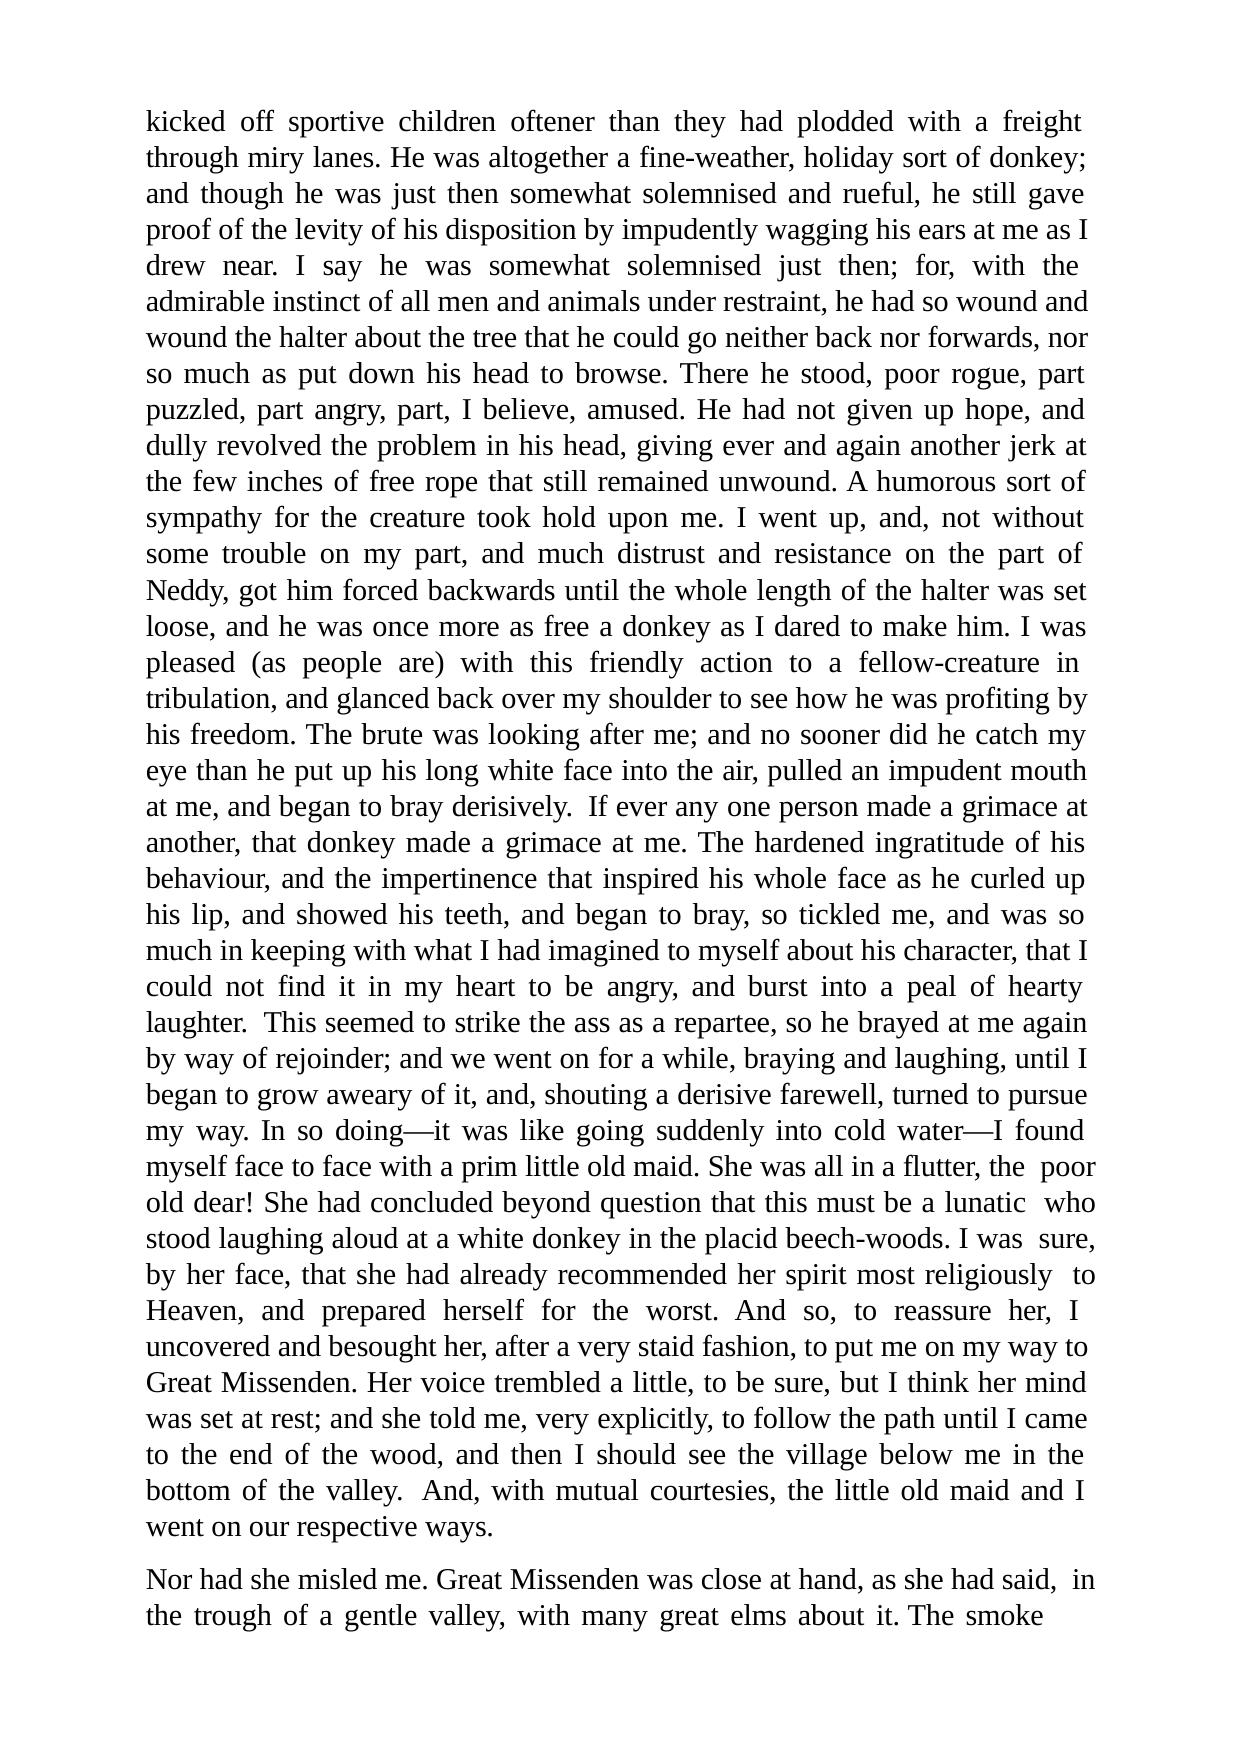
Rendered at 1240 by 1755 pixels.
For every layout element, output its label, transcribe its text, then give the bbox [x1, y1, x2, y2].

text_box kicked off sportive children oftener than they had plodded with a freight through miry lanes. He was altogether a fine-weather, holiday sort of donkey; and though he was just then somewhat solemnised and rueful, he still gave proof of the levity of his disposition by impudently wagging his ears at me as I drew near. I say he was somewhat solemnised just then; for, with the admirable instinct of all men and animals under restraint, he had so wound and wound the halter about the tree that he could go neither back nor forwards, nor so much as put down his head to browse. There he stood, poor rogue, part puzzled, part angry, part, I believe, amused. He had not given up hope, and dully revolved the problem in his head, giving ever and again another jerk at the few inches of free rope that still remained unwound. A humorous sort of sympathy for the creature took hold upon me. I went up, and, not without some trouble on my part, and much distrust and resistance on the part of Neddy, got him forced backwards until the whole length of the halter was set loose, and he was once more as free a donkey as I dared to make him. I was pleased (as people are) with this friendly action to a fellow-creature in tribulation, and glanced back over my shoulder to see how he was profiting by his freedom. The brute was looking after me; and no sooner did he catch my eye than he put up his long white face into the air, pulled an impudent mouth at me, and began to bray derisively. If ever any one person made a grimace at another, that donkey made a grimace at me. The hardened ingratitude of his behaviour, and the impertinence that inspired his whole face as he curled up his lip, and showed his teeth, and began to bray, so tickled me, and was so much in keeping with what I had imagined to myself about his character, that I could not find it in my heart to be angry, and burst into a peal of hearty laughter. This seemed to strike the ass as a repartee, so he brayed at me again by way of rejoinder; and we went on for a while, braying and laughing, until I began to grow aweary of it, and, shouting a derisive farewell, turned to pursue my way. In so doing—it was like going suddenly into cold water—I found myself face to face with a prim little old maid. She was all in a flutter, the poor old dear! She had concluded beyond question that this must be a lunatic who stood laughing aloud at a white donkey in the placid beech-woods. I was sure, by her face, that she had already recommended her spirit most religiously to Heaven, and prepared herself for the worst. And so, to reassure her, I uncovered and besought her, after a very staid fashion, to put me on my way to Great Missenden. Her voice trembled a little, to be sure, but I think her mind was set at rest; and she told me, very explicitly, to follow the path until I came to the end of the wood, and then I should see the village below me in the bottom of the valley. And, with mutual courtesies, the little old maid and I went on our respective ways. Nor had she misled me. Great Missenden was close at hand, as she had said, in the trough of a gentle valley, with many great elms about it. The smoke [143, 98, 1097, 1632]
